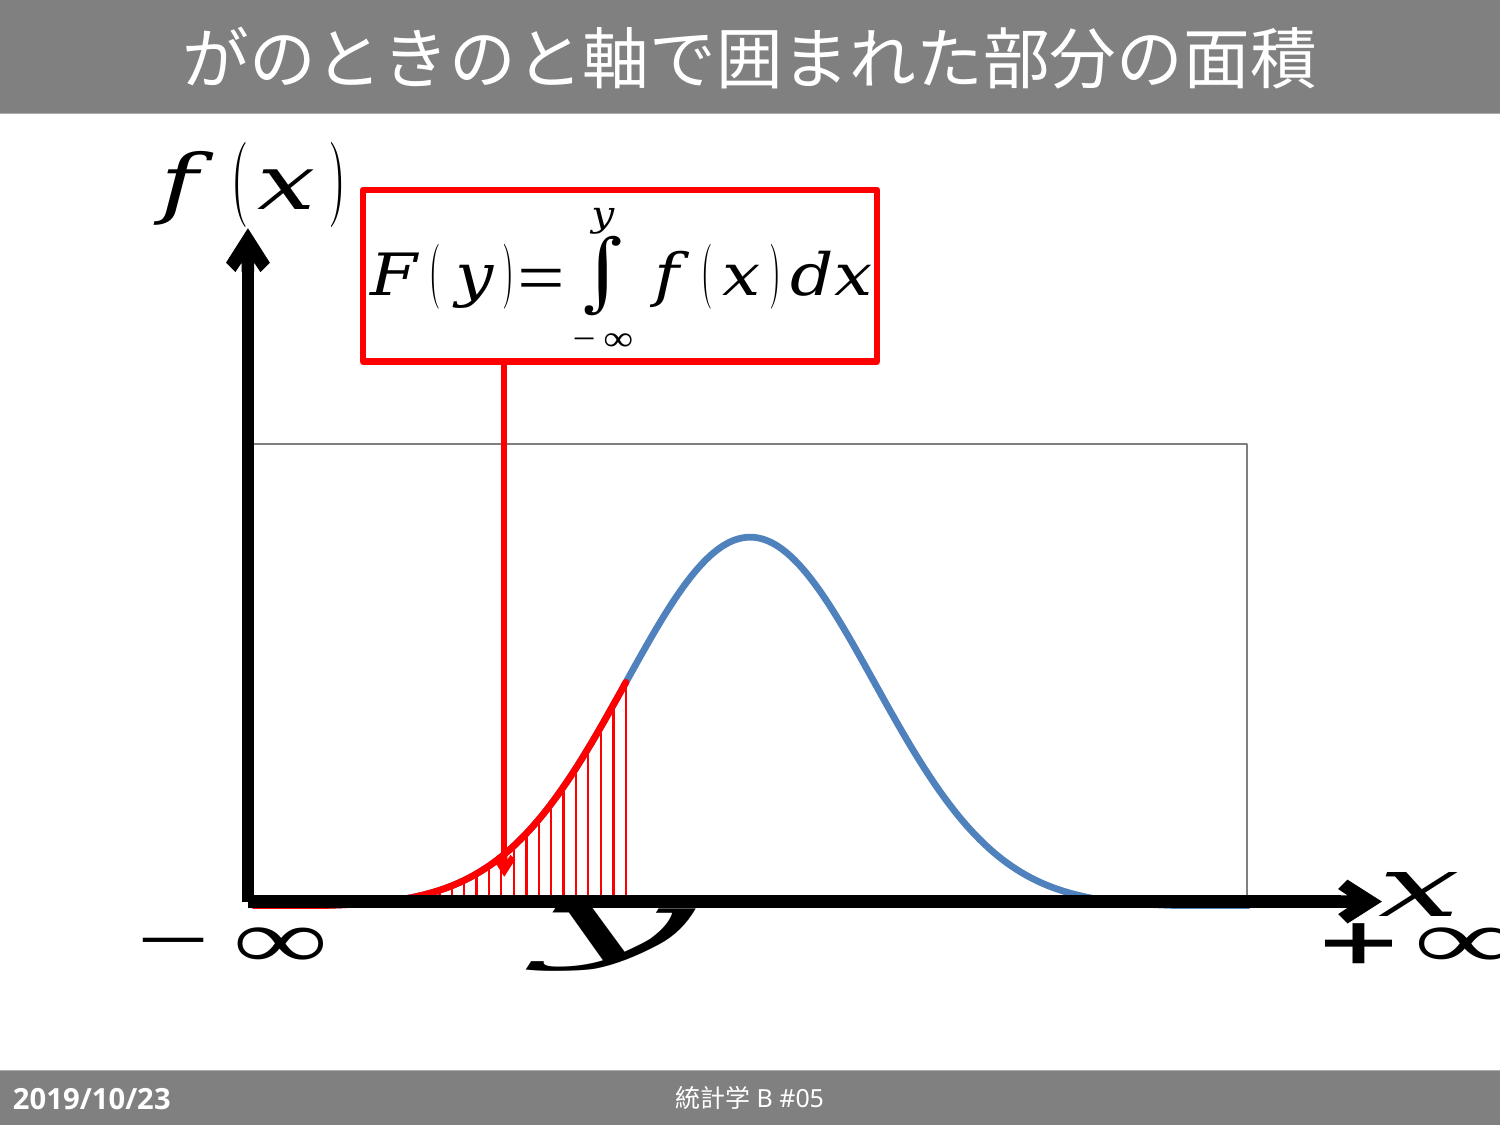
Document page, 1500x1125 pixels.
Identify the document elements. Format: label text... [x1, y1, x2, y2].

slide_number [0, 1070, 266, 1125]
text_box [365, 192, 875, 877]
footer 統計学B #05 [295, 1070, 1205, 1125]
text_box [128, 136, 1500, 990]
